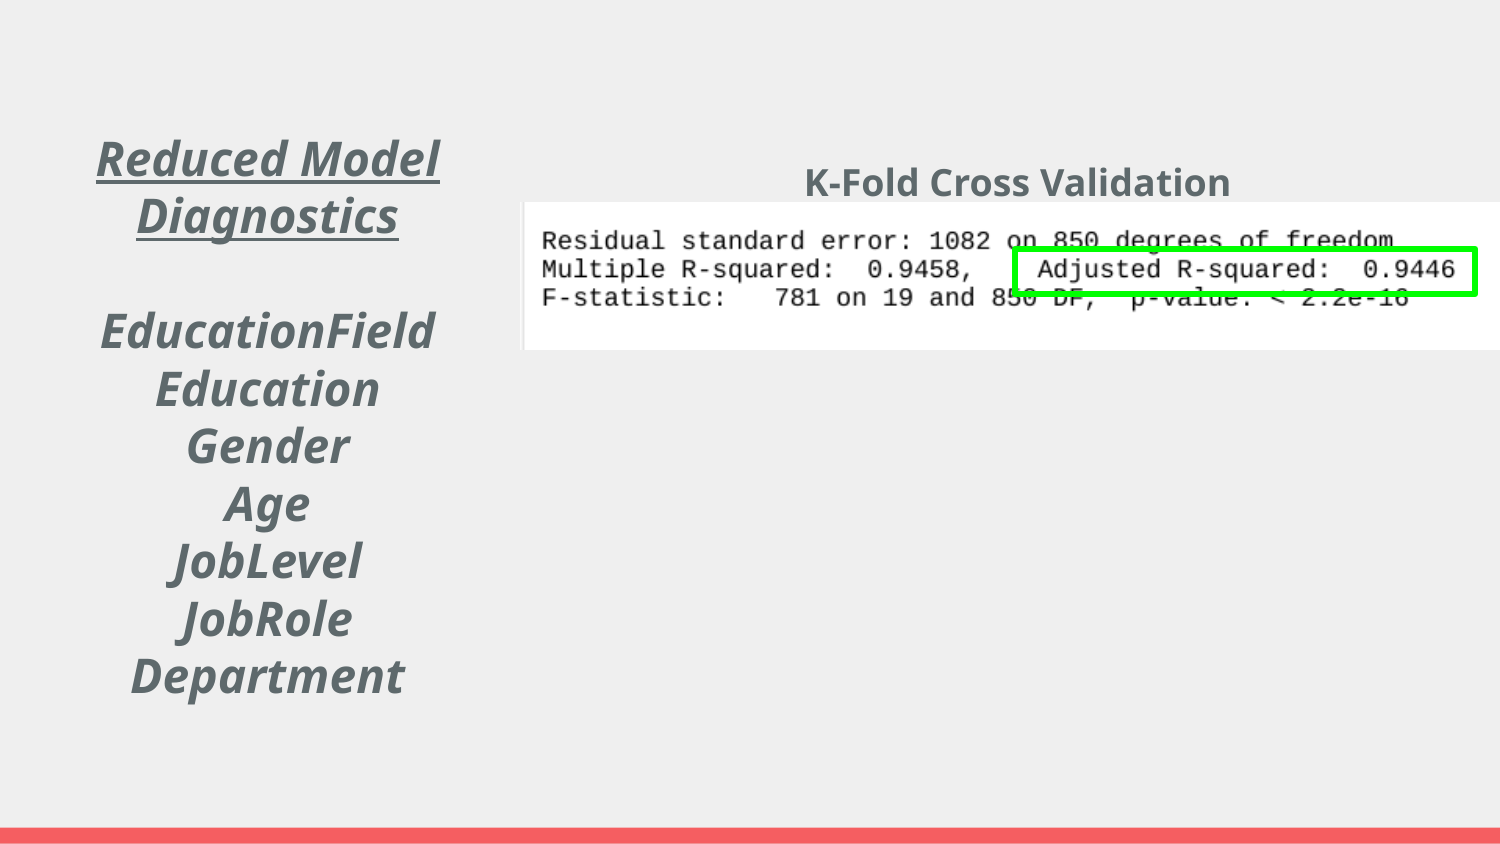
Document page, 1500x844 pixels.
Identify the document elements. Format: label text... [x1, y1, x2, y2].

text_box Reduced Model Diagnostics EducationField Education Gender Age JobLevel JobRole Department [15, 113, 521, 319]
text_box K-Fold Cross Validation [788, 143, 1295, 200]
picture [520, 202, 1500, 350]
